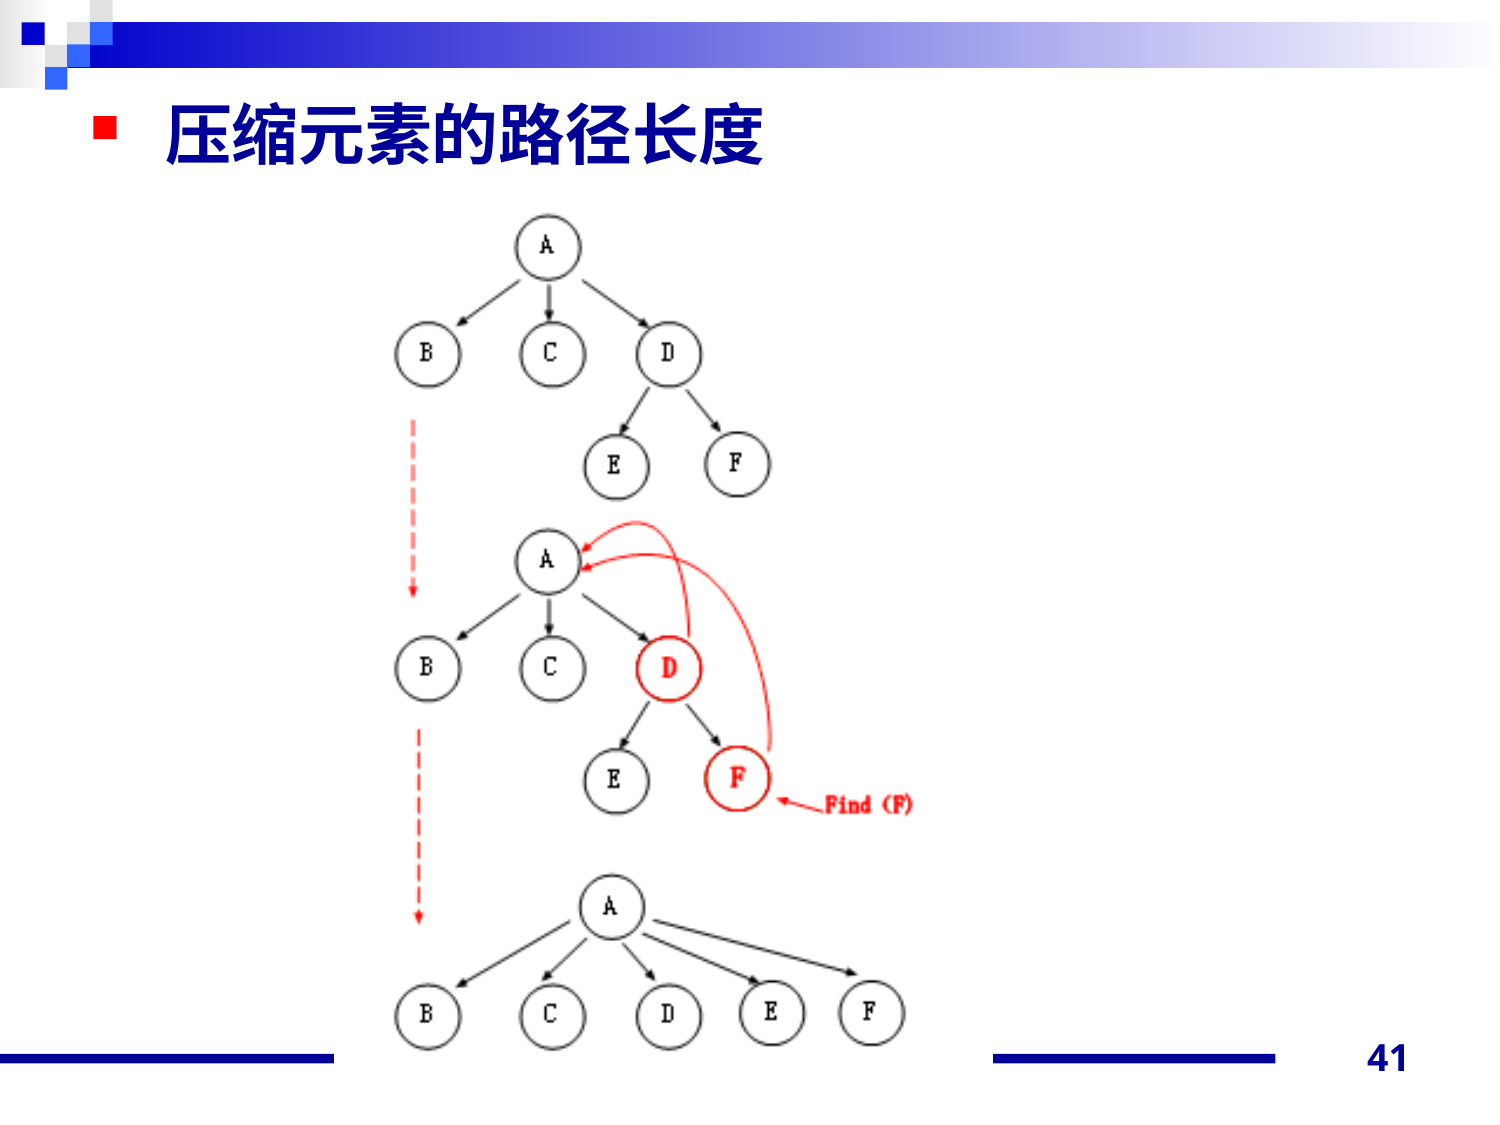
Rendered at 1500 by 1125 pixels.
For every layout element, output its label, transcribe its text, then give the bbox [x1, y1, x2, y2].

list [334, 193, 994, 1124]
title 压缩元素的路径长度 [75, 75, 1425, 300]
slide_number 41 [1074, 1017, 1425, 1093]
